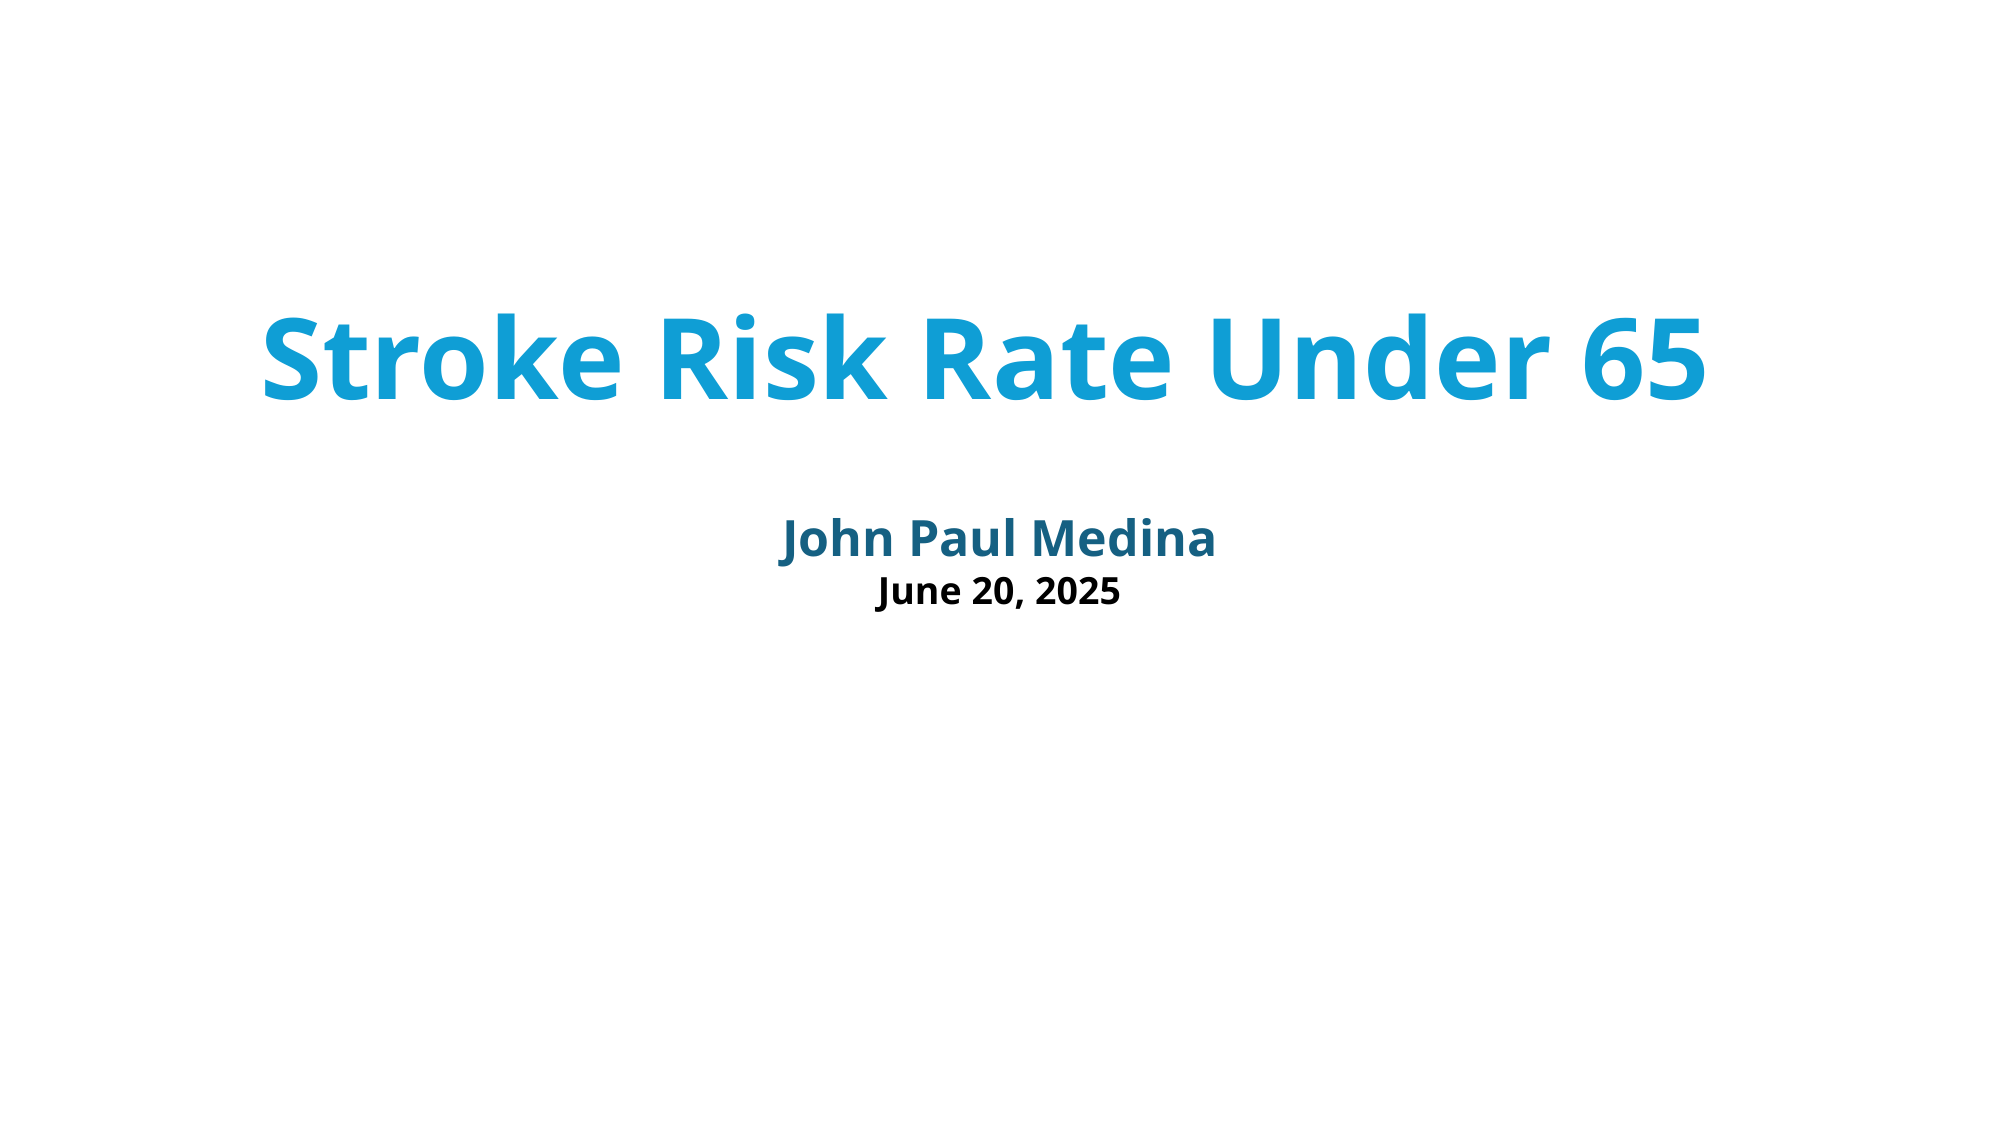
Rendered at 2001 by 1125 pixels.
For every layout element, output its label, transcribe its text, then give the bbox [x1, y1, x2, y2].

text_box Stroke Risk Rate Under 65 [245, 279, 1755, 430]
text_box John Paul Medina June 20, 2025 [345, 499, 1654, 620]
